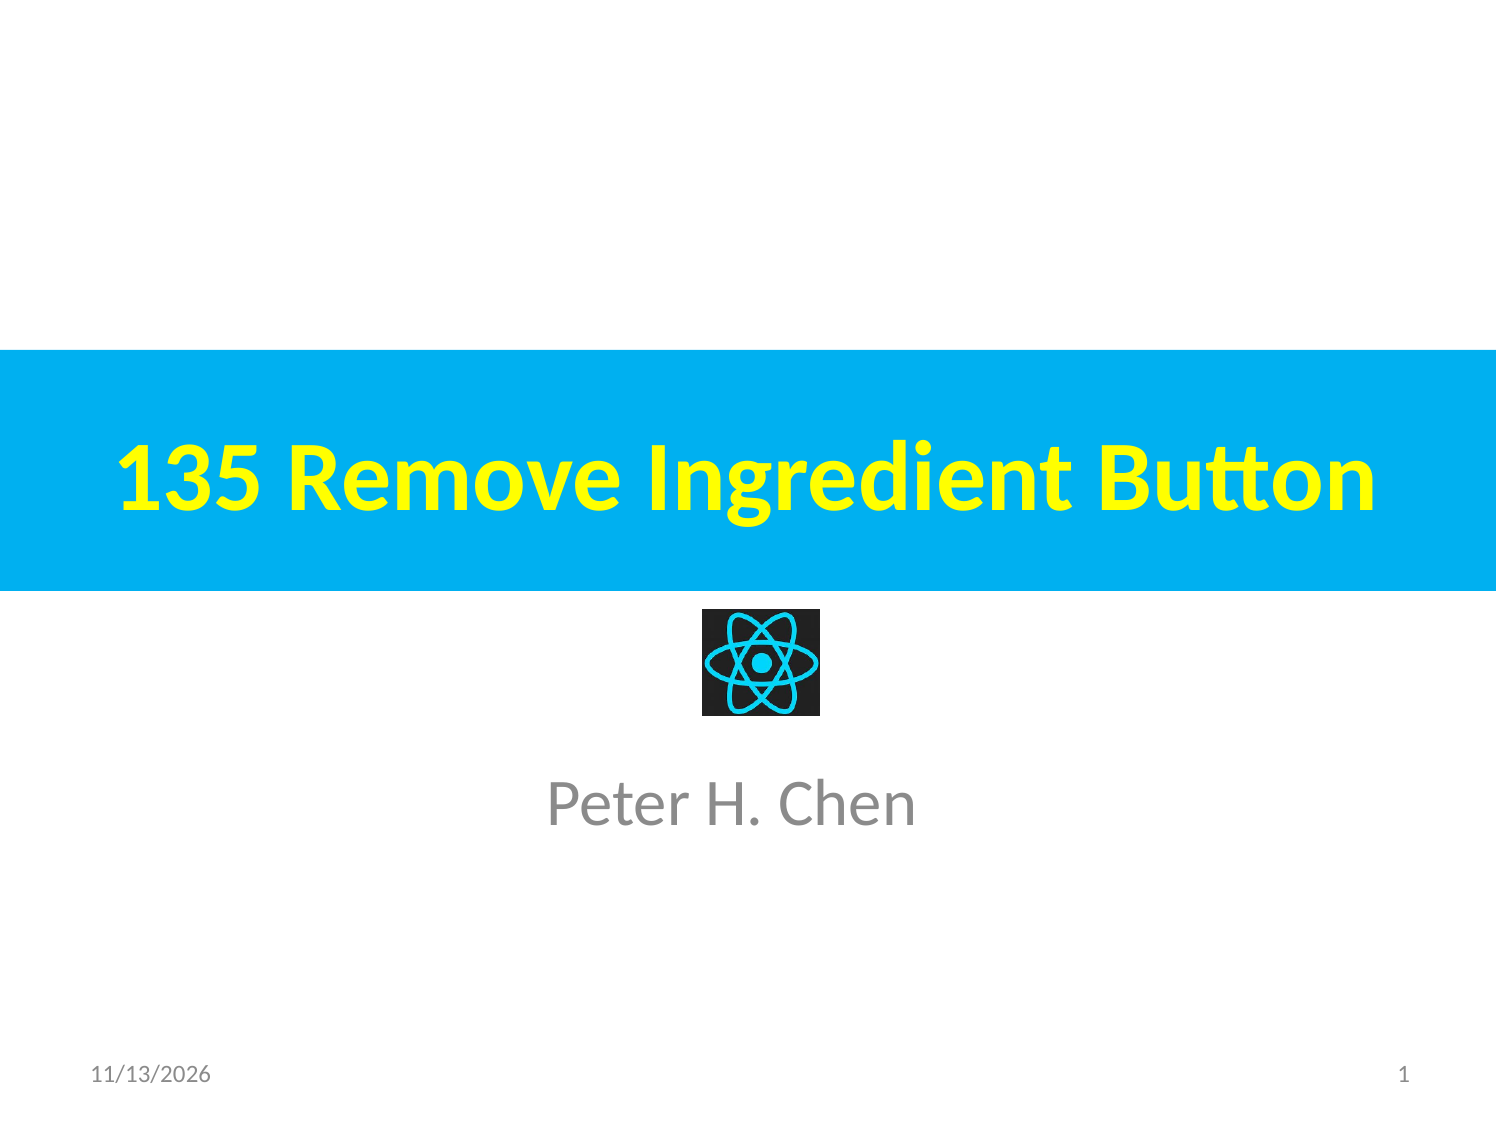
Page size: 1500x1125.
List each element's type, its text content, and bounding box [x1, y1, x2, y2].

picture [702, 609, 821, 716]
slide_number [75, 1042, 425, 1103]
slide_number 1 [1074, 1042, 1425, 1103]
title 135 Remove Ingredient Button [0, 349, 1496, 591]
subtitle Peter H. Chen [206, 751, 1257, 866]
